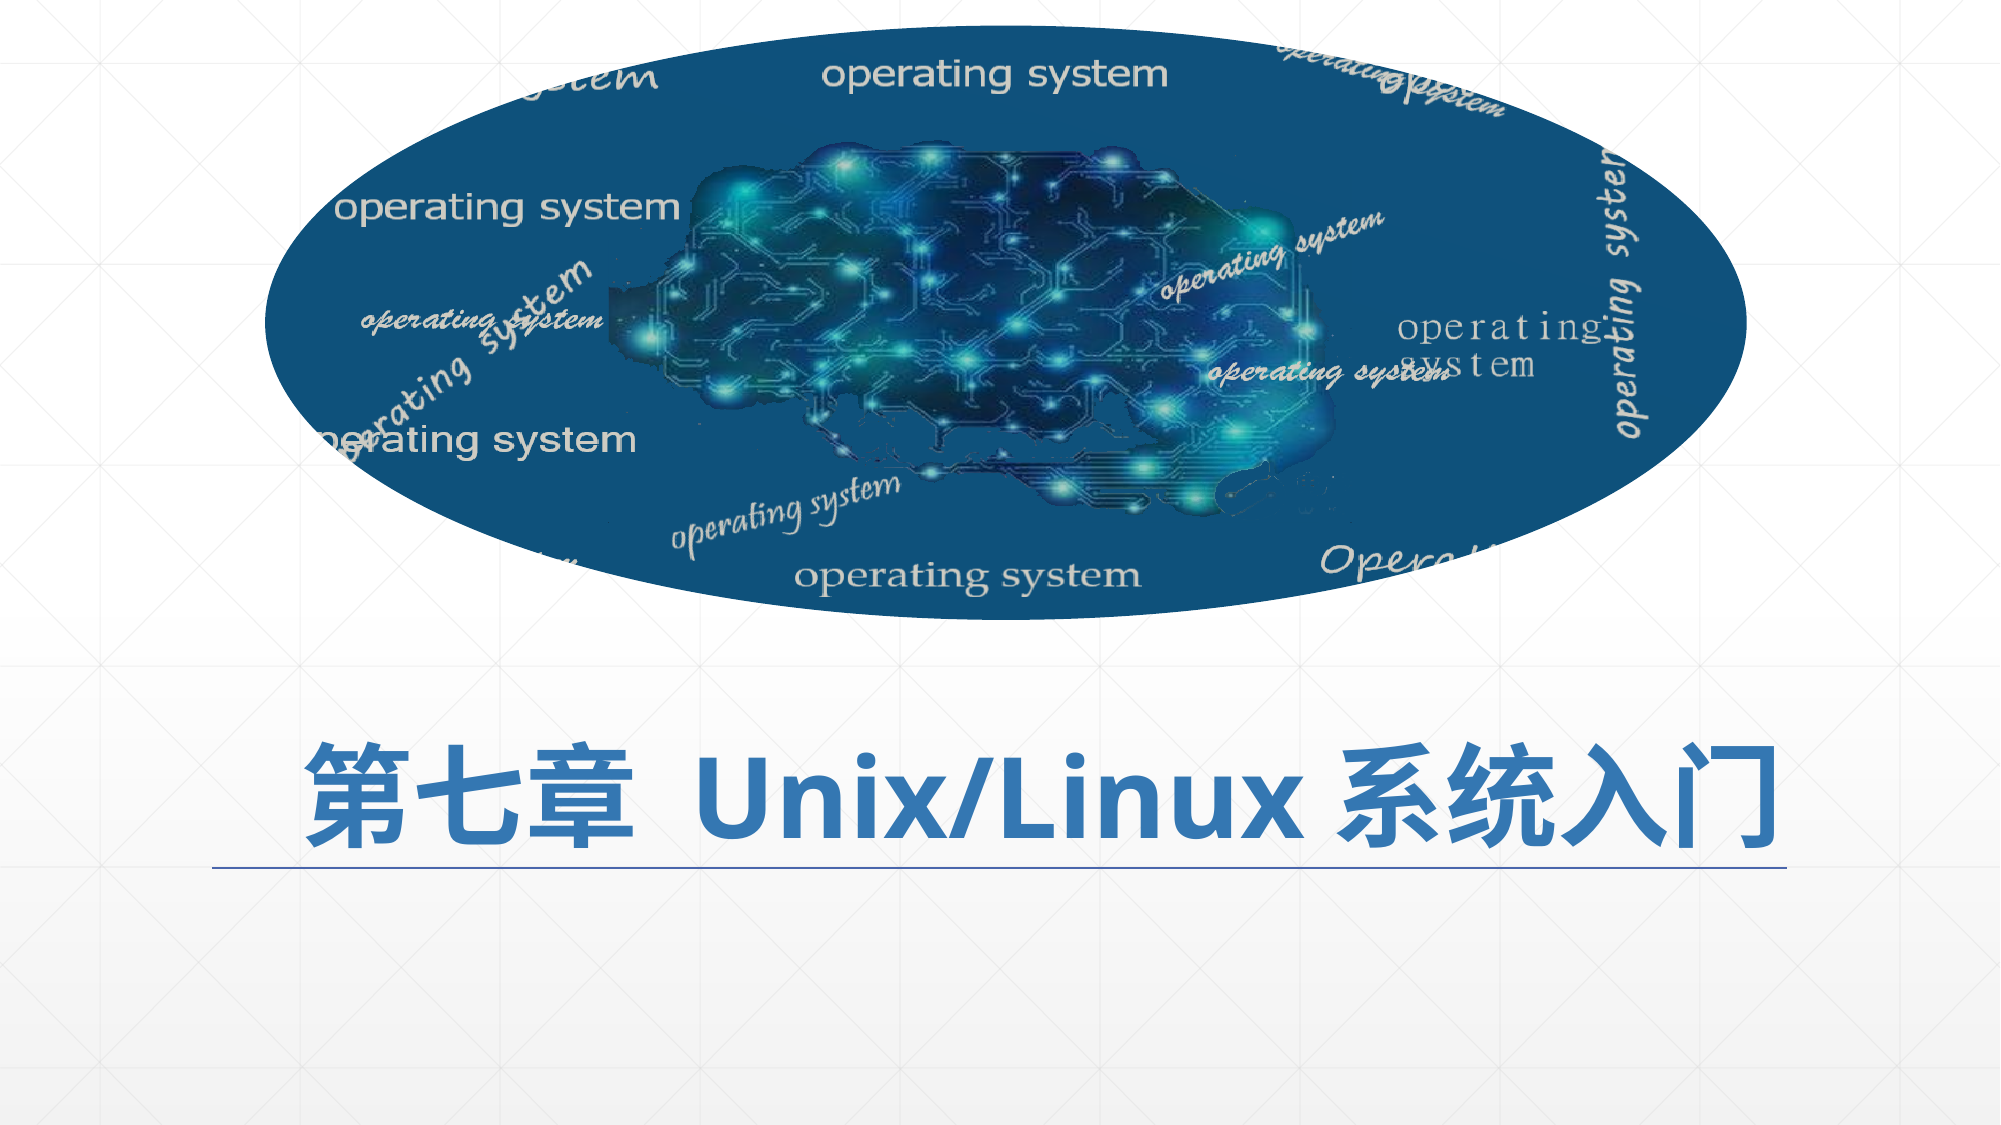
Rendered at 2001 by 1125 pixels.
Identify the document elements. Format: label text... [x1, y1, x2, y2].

title 第七章 Unix/Linux系统入门 [97, 561, 1986, 869]
picture [265, 25, 1747, 561]
